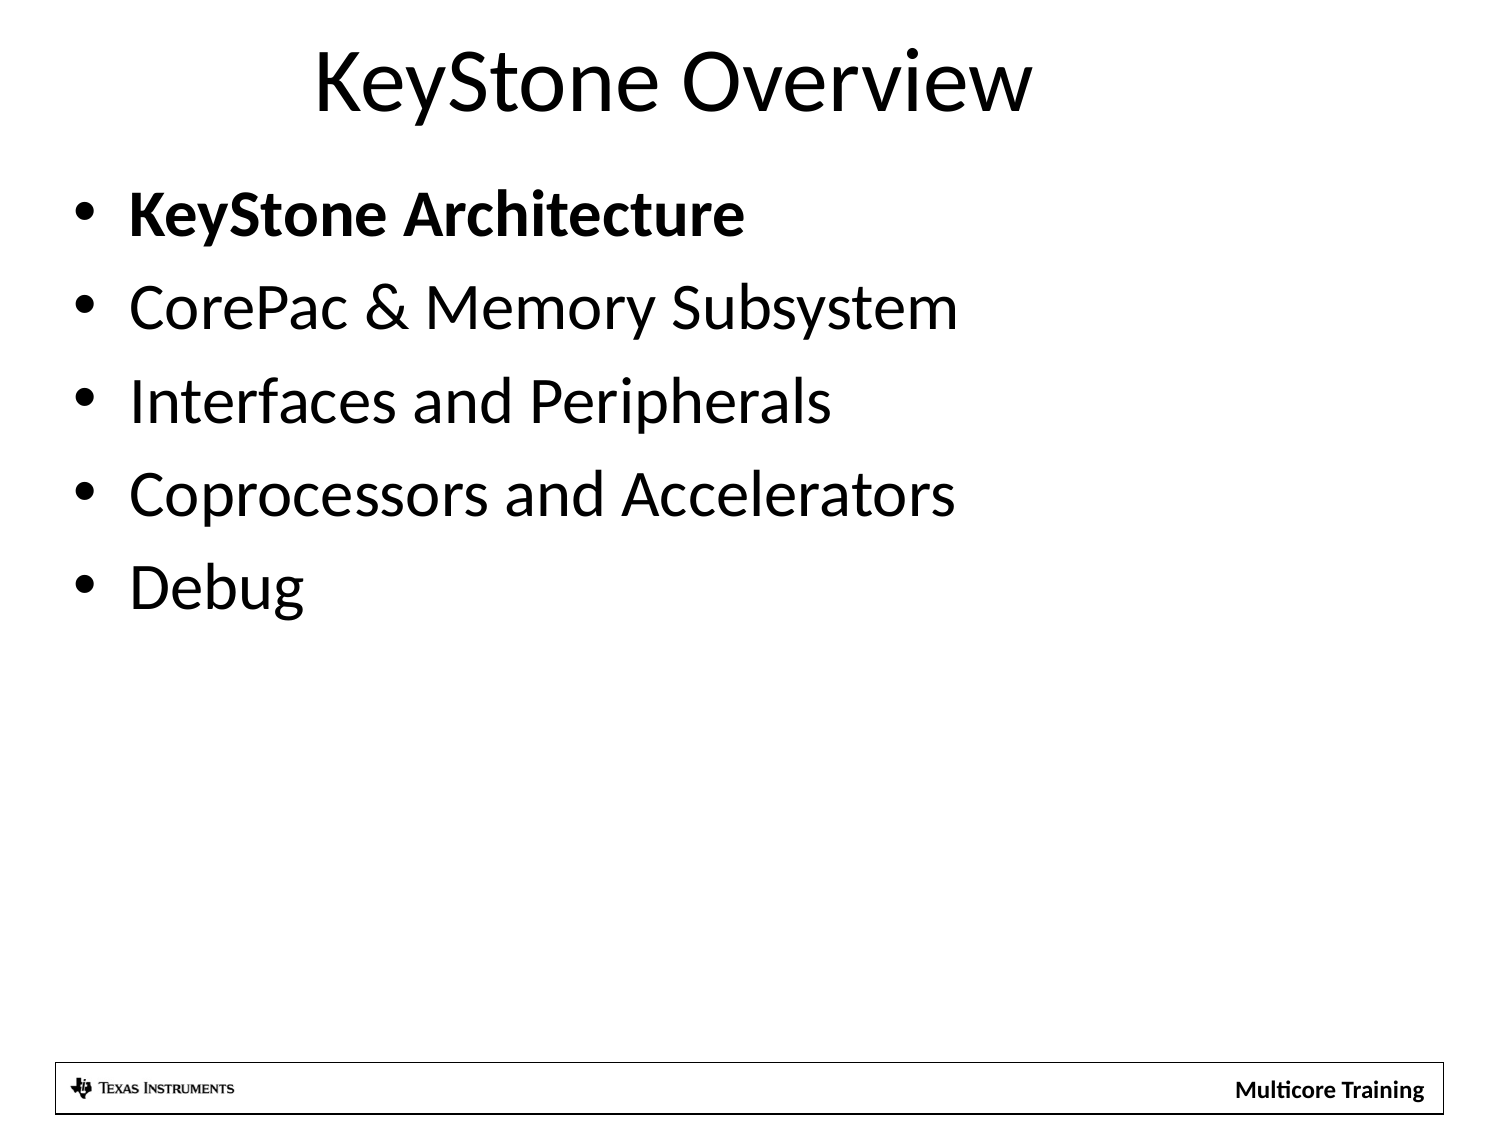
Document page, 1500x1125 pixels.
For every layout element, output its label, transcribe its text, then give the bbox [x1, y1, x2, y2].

picture [59, 1066, 245, 1110]
list KeyStone Architecture CorePac & Memory Subsystem Interfaces and Peripherals Coprocessors and Accelerators Debug [58, 162, 1402, 1011]
title KeyStone Overview [0, 12, 1351, 138]
